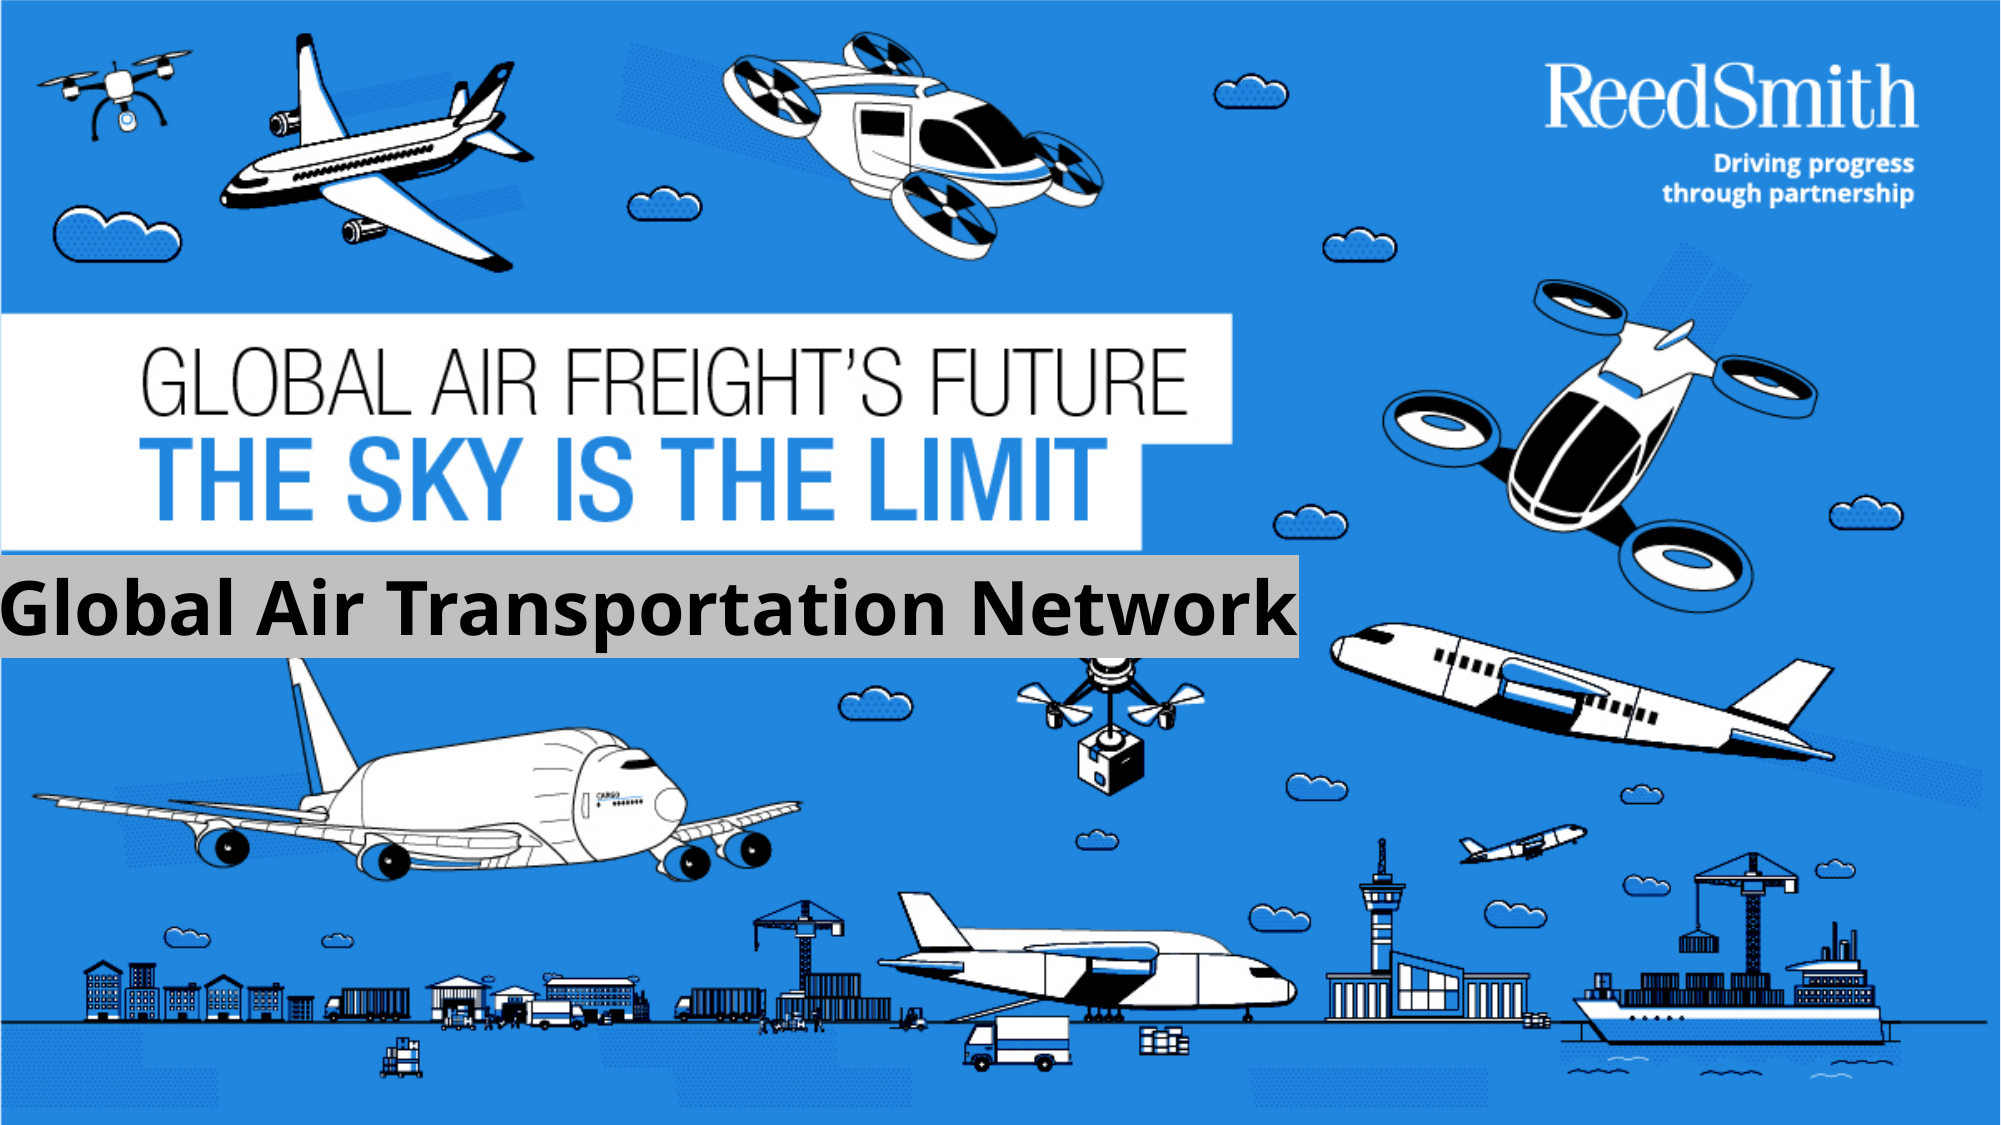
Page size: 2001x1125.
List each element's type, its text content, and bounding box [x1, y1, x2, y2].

picture [0, 0, 2001, 1125]
title Global Air Transportation Network [0, 535, 1318, 687]
